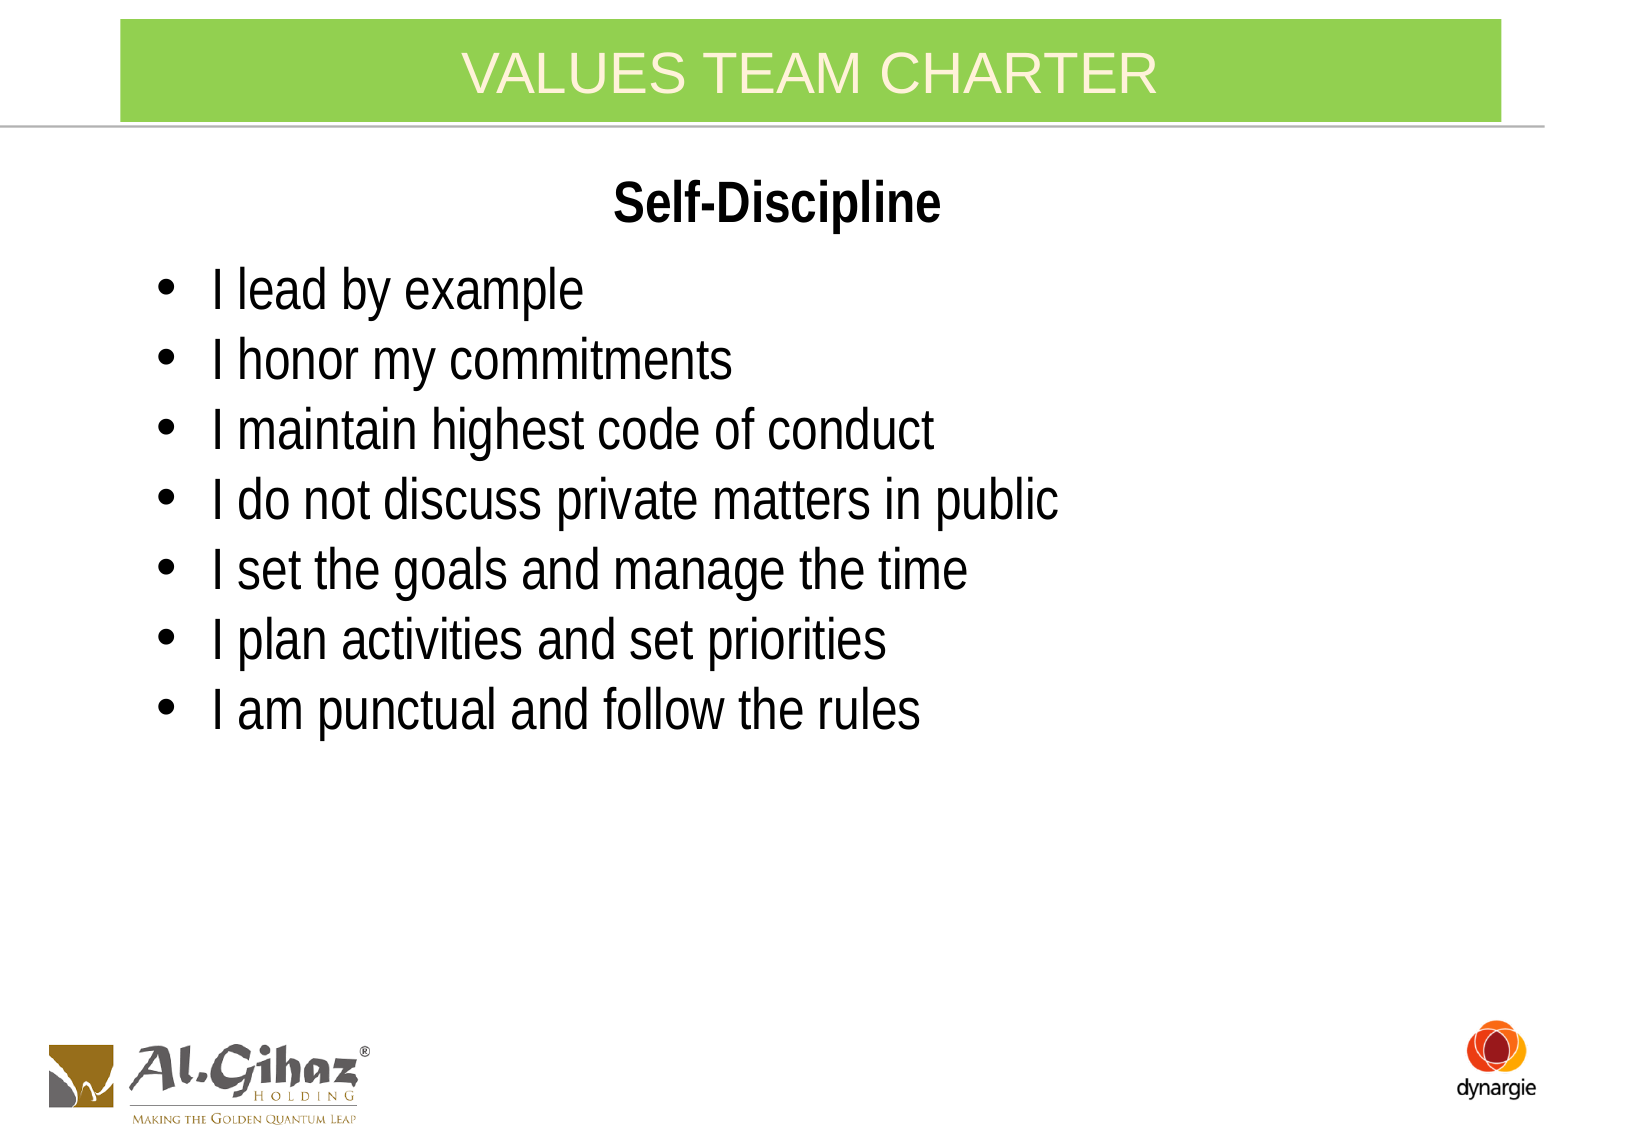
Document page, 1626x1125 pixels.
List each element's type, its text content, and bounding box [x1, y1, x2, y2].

text_box Self-Discipline [458, 156, 1098, 242]
text_box I lead by example I honor my commitments I maintain highest code of conduct I do not discuss private matters in public I set the goals and manage the time I plan activities and set priorities I am punctual and follow the rules [138, 242, 1078, 1100]
picture [1455, 1016, 1538, 1103]
picture [49, 1044, 370, 1125]
title VALUES TEAM CHARTER [120, 19, 1502, 122]
